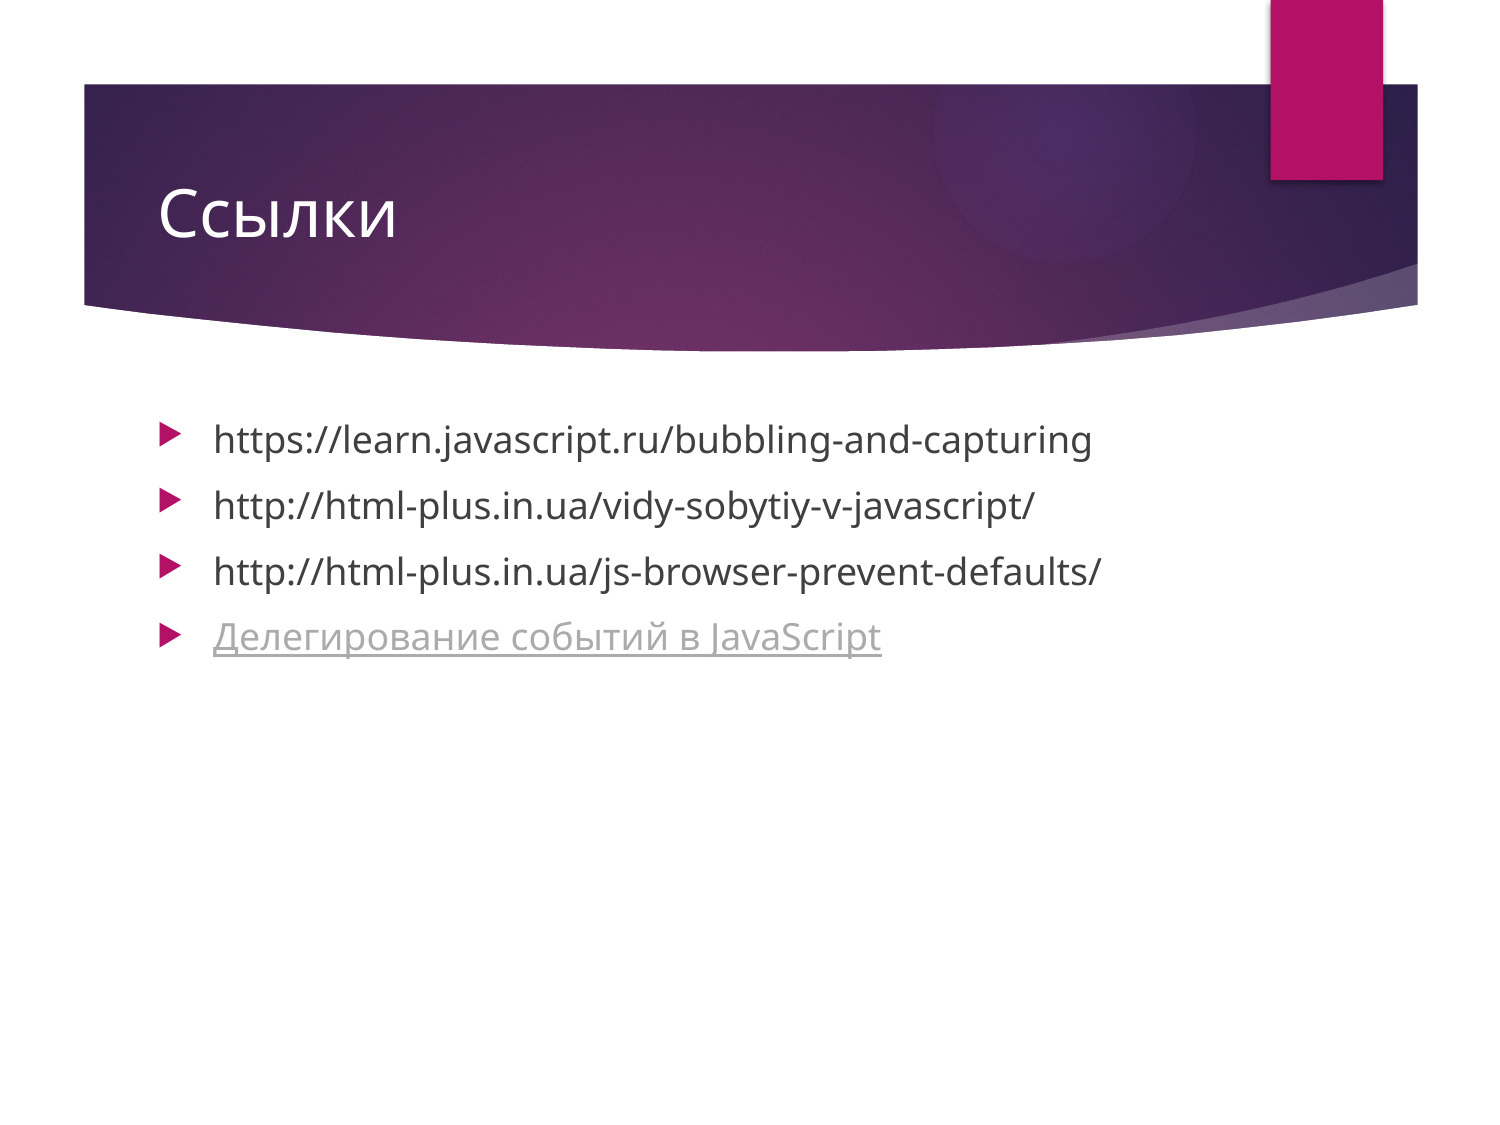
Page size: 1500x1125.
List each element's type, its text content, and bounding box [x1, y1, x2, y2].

title Ссылки [142, 152, 1183, 269]
list https://learn.javascript.ru/bubbling-and-capturing http://html-plus.in.ua/vidy-sobytiy-v-javascript/ http://html-plus.in.ua/js-browser-prevent-defaults/ Делегирование событий в JavaScript [141, 408, 1183, 988]
